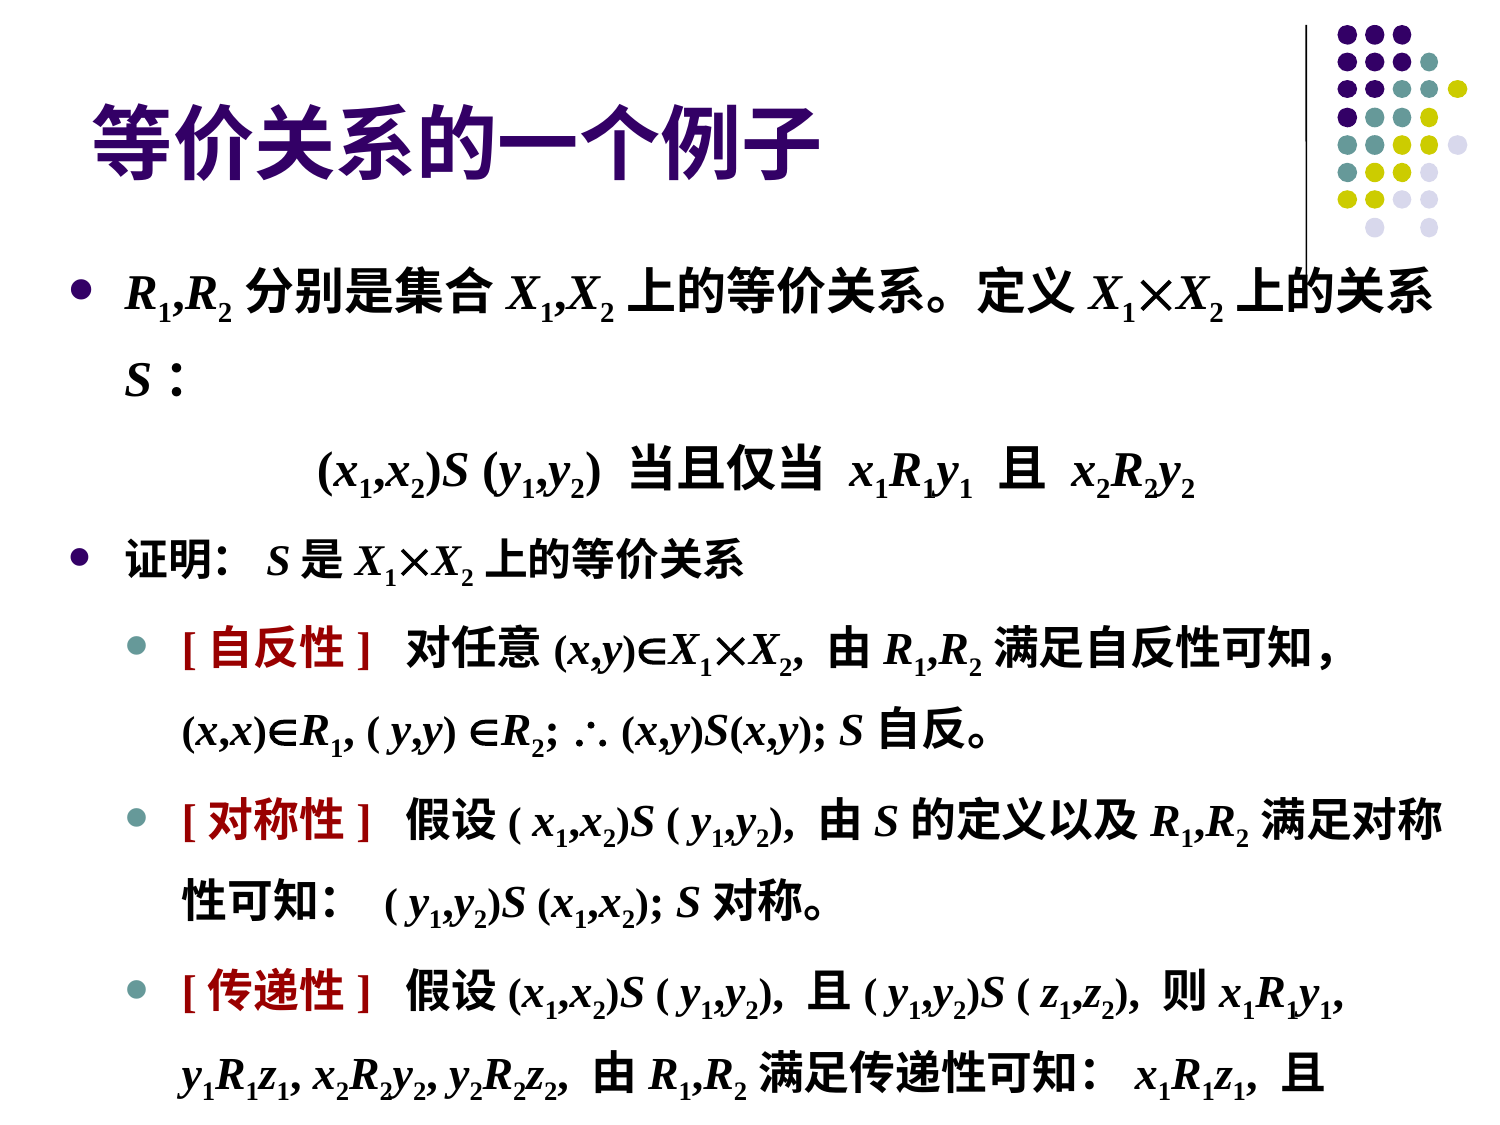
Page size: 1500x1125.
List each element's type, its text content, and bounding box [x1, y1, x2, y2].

list R1,R2分别是集合X1,X2上的等价关系。定义X1X2上的关系S： (x1,x2)S (y1,y2) 当且仅当 x1R1y1 且 x2R2y2 证明：S是X1X2上的等价关系 [自反性] 对任意(x,y)X1X2, 由R1,R2满足自反性可知， (x,x)R1, ( y,y) R2;  (x,y)S(x,y); S自反。 [对称性] 假设( x1,x2)S ( y1,y2), 由S的定义以及R1,R2满足对称性可知： ( y1,y2)S (x1,x2); S对称。 [传递性] 假设(x1,x2)S ( y1,y2), 且( y1,y2)S ( z1,z2), 则x1R1y1, y1R1z1, x2R2y2, y2R2z2, 由R1,R2满足传递性可知：x1R1z1, 且x2R2z2, 于是： (x1,x2)S (z1,z2); S传递。 [53, 231, 1459, 1071]
title 等价关系的一个例子 [76, 42, 1315, 198]
